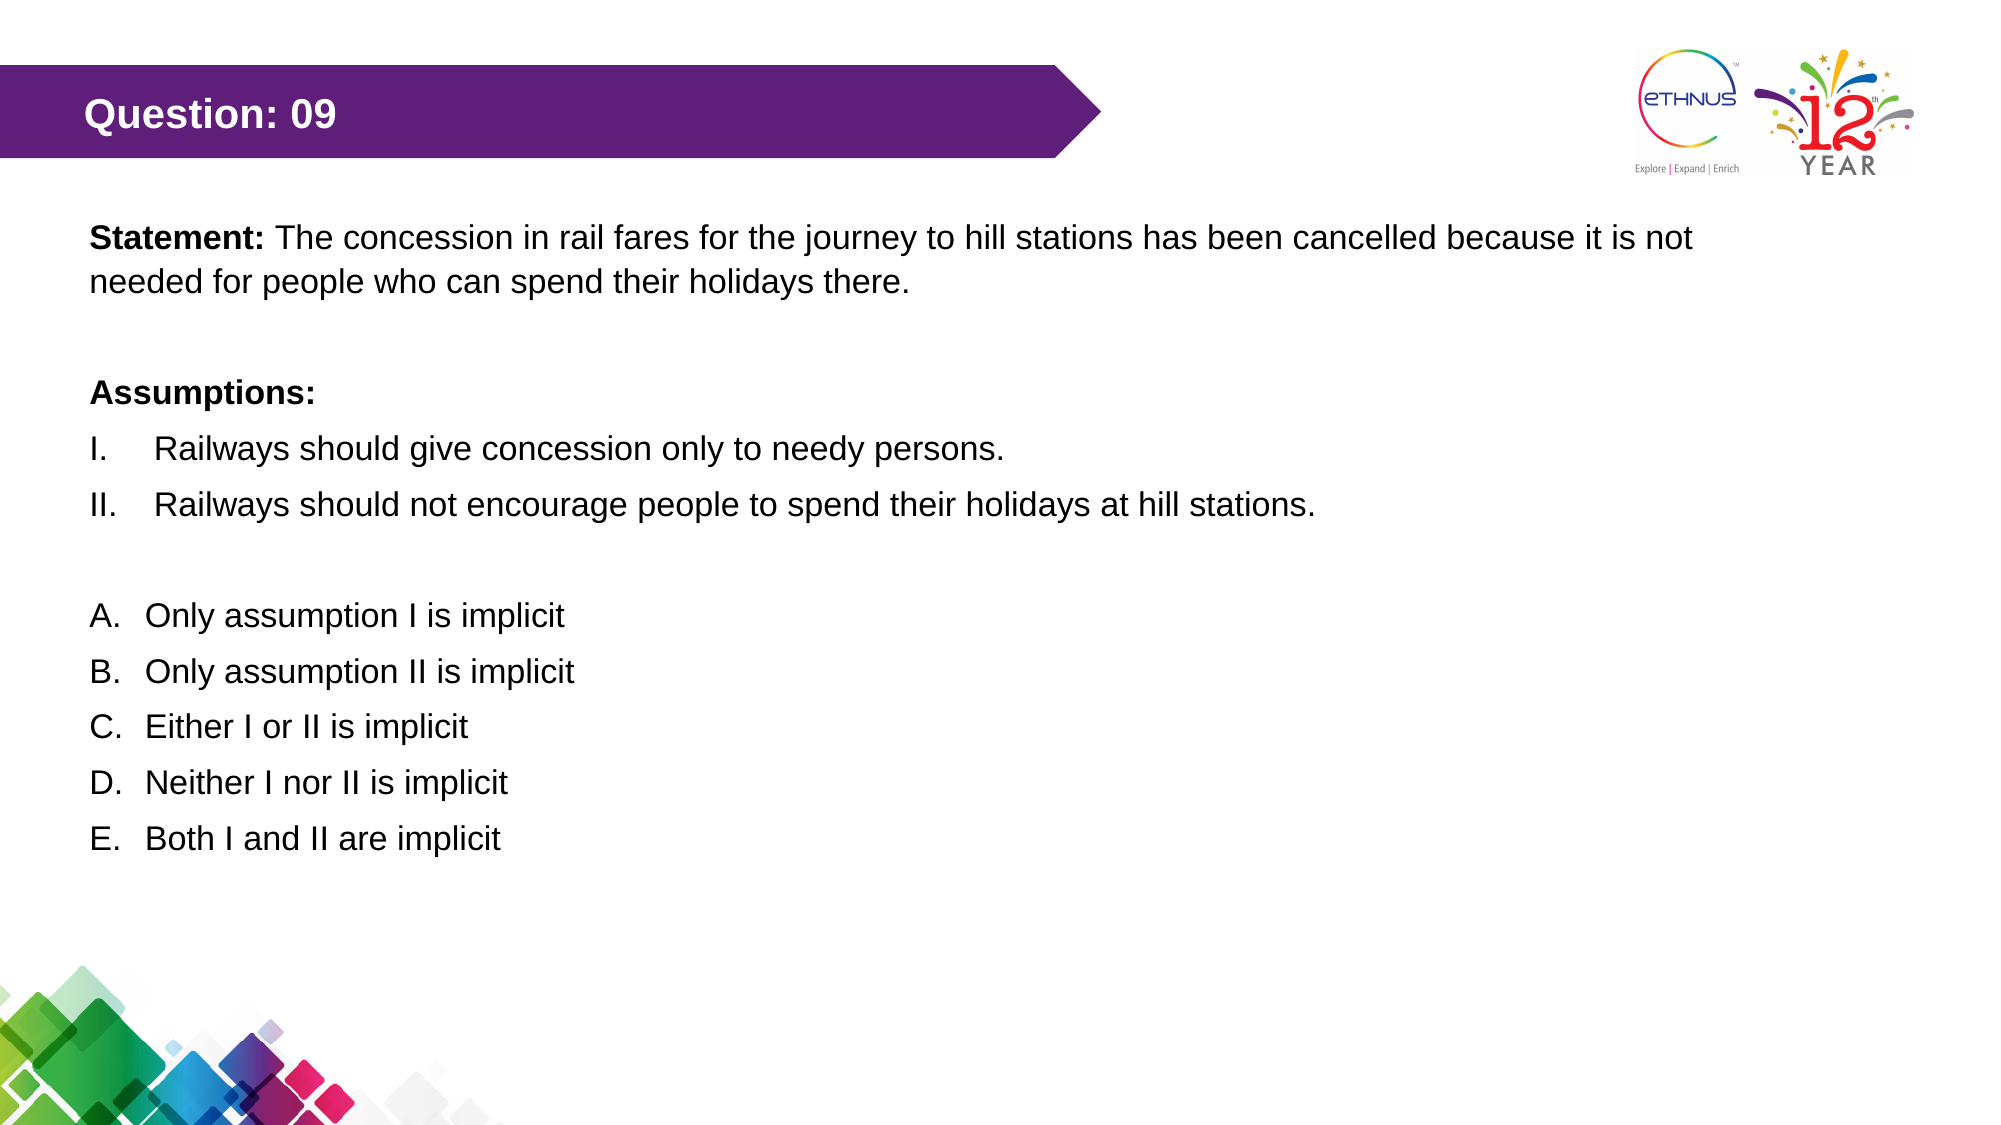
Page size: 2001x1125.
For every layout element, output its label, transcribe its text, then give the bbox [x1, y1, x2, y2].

text_box Question: 09 [0, 65, 1102, 159]
list Statement: The concession in rail fares for the journey to hill stations has been cancelled because it is not needed for people who can spend their holidays there. Assumptions: Railways should give concession only to needy persons. Railways should not encourage people to spend their holidays at hill stations. Only assumption I is implicit Only assumption II is implicit Either I or II is implicit Neither I nor II is implicit Both I and II are implicit Answer: A [74, 203, 1800, 1039]
picture [0, 950, 732, 1125]
picture [1635, 48, 1914, 175]
